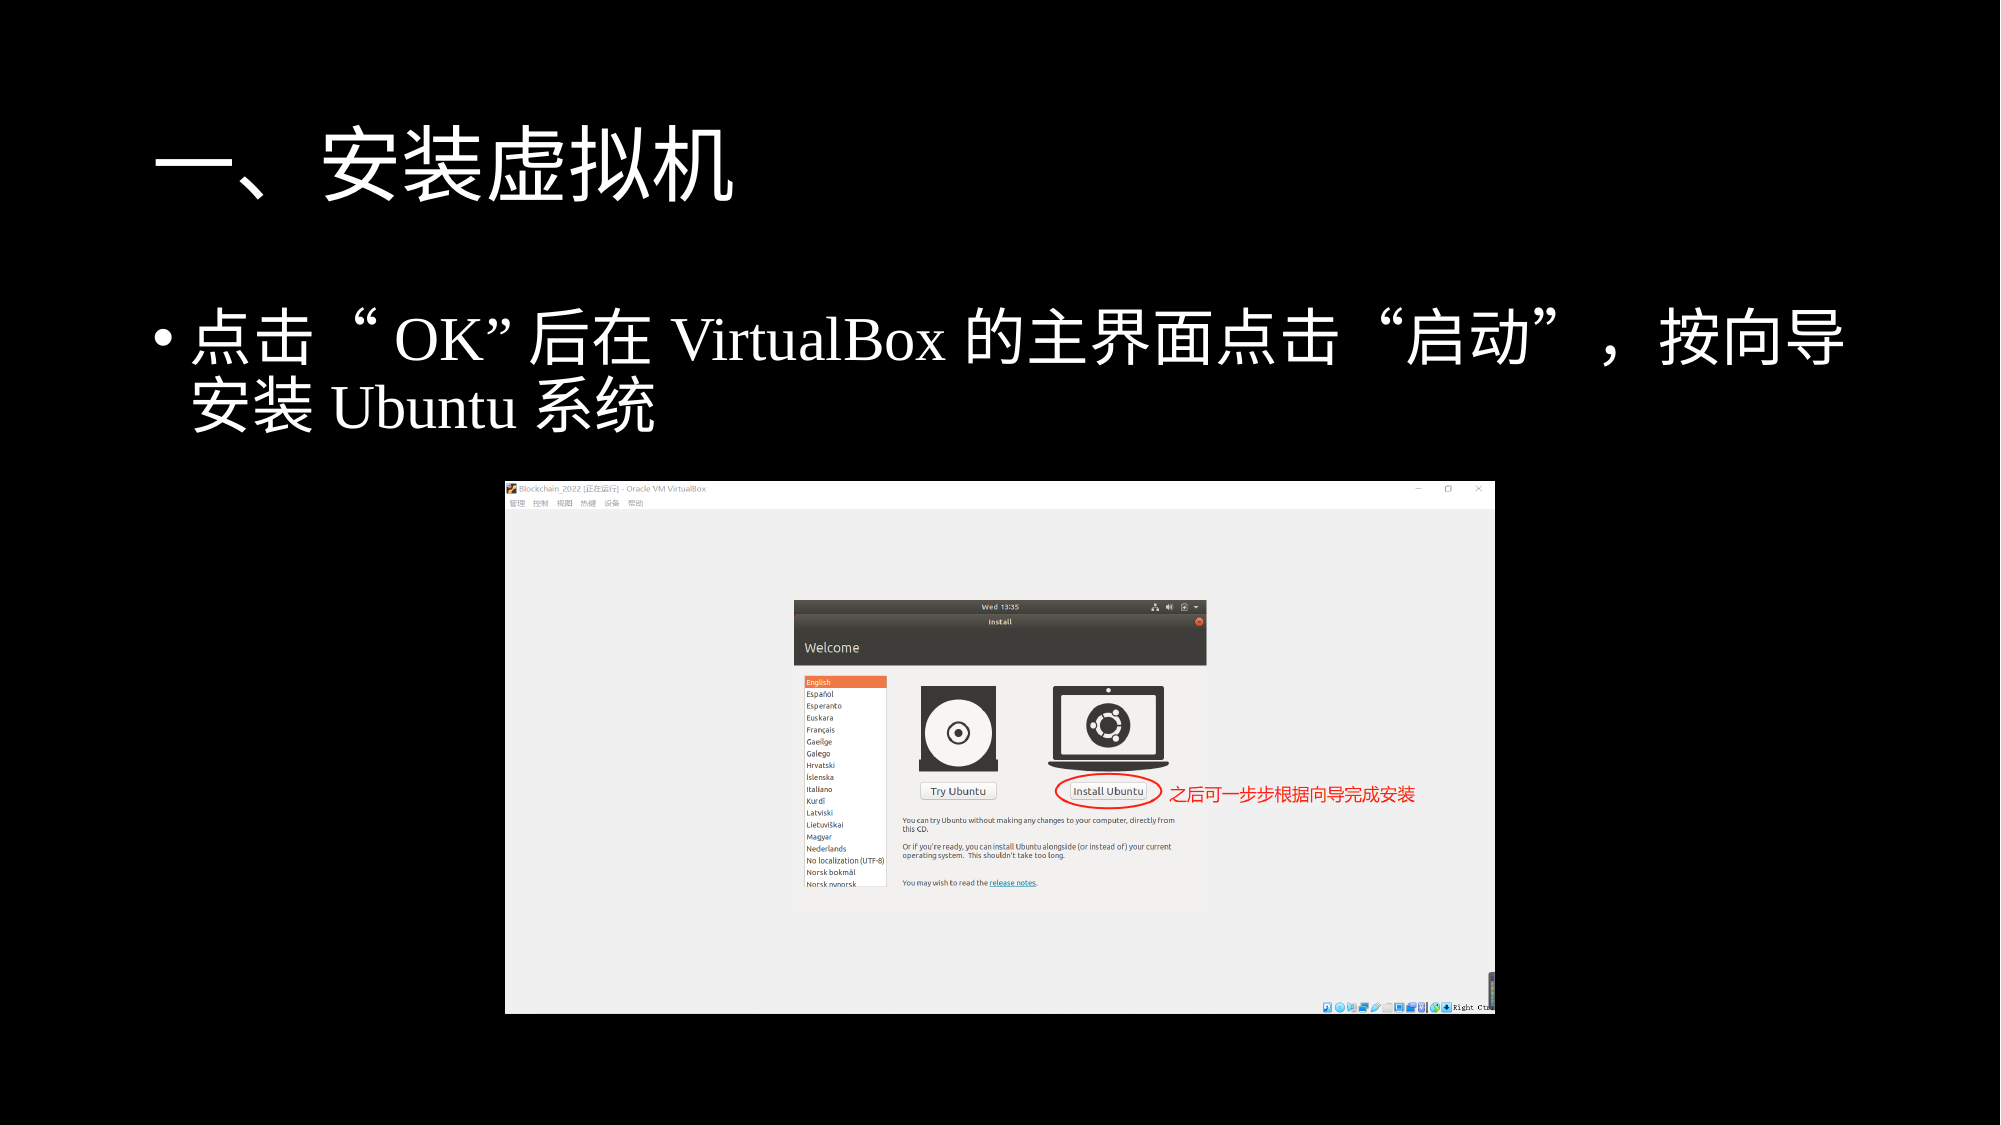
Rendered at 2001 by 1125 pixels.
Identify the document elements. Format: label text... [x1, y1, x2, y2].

list 点击“OK”后在VirtualBox的主界面点击“启动”，按向导安装Ubuntu系统 [137, 299, 1863, 1014]
picture [505, 481, 1495, 1014]
title 一、安装虚拟机 [137, 59, 1863, 278]
